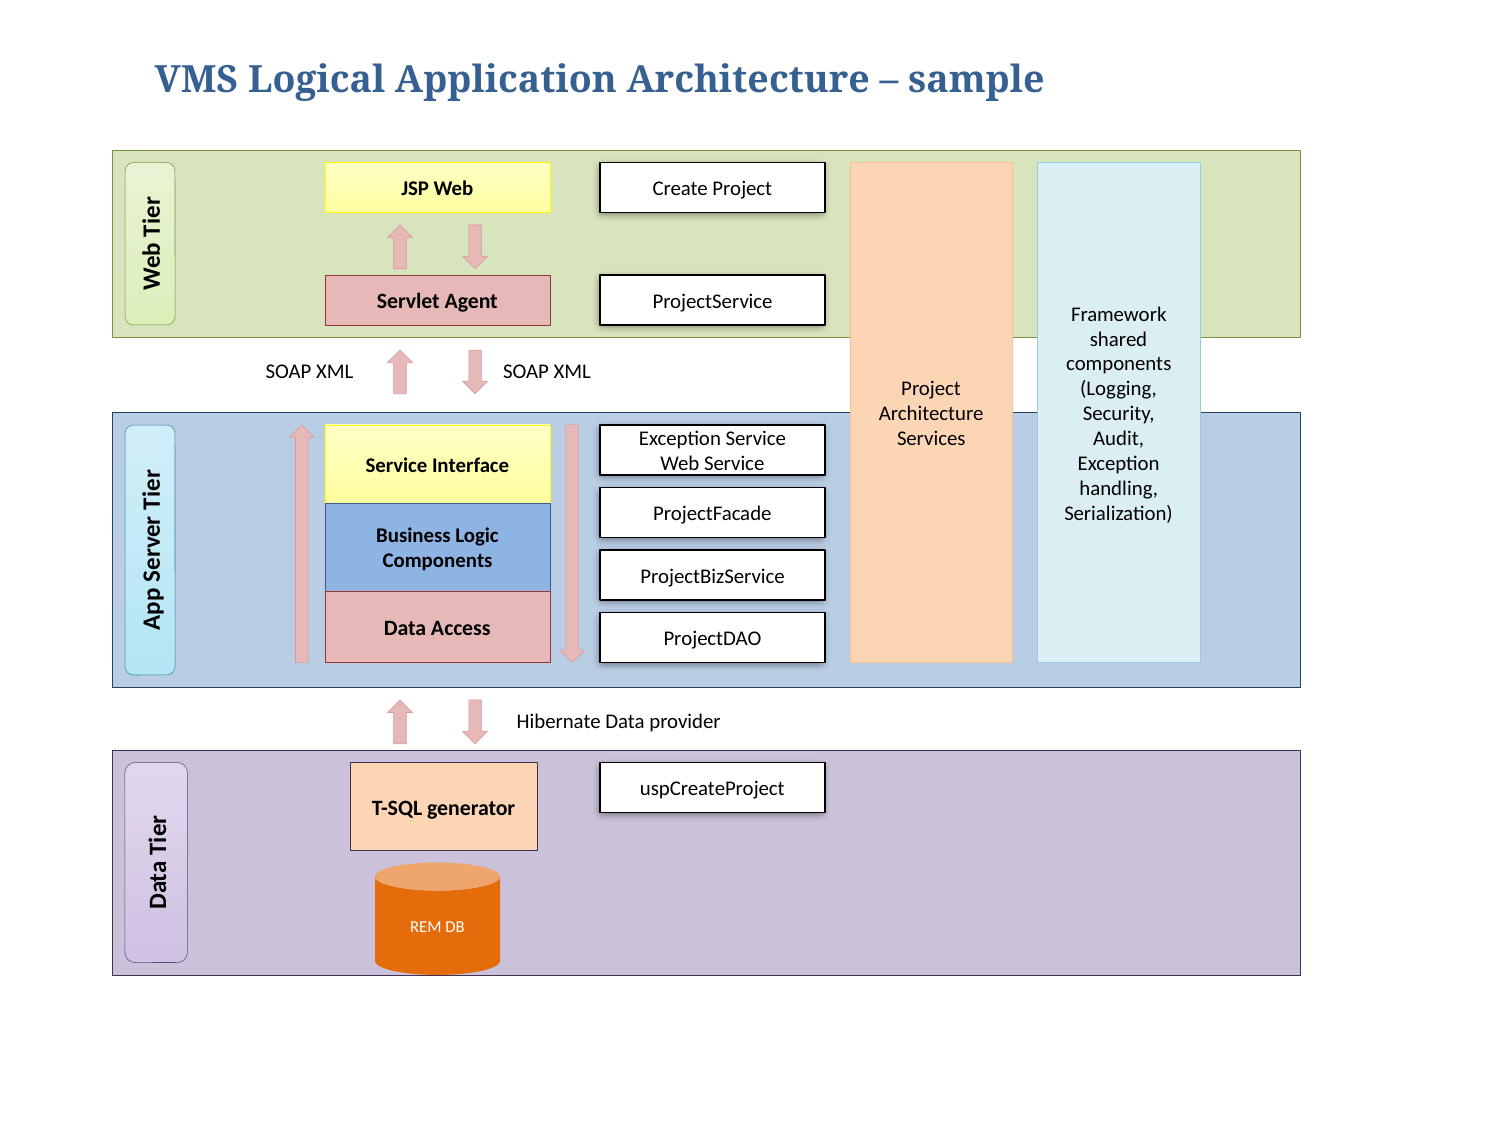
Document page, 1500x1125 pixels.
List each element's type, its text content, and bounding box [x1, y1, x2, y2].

text_box ProjectFacade [599, 487, 826, 538]
text_box Project Architecture Services [848, 160, 1014, 665]
text_box Web Tier [122, 160, 178, 328]
text_box Data Tier [122, 760, 190, 965]
text_box ProjectDAO [599, 612, 826, 663]
text_box Business Logic Components [323, 501, 552, 589]
text_box [460, 347, 488, 396]
text_box Hibernate Data provider [501, 699, 736, 740]
text_box SOAP XML [250, 350, 369, 390]
text_box Data Access [323, 589, 552, 665]
text_box [385, 347, 415, 396]
text_box [460, 697, 490, 746]
text_box [557, 422, 587, 665]
text_box T-SQL generator [348, 760, 540, 852]
text_box Framework shared components (Logging, Security, Audit, Exception handling, Serialization) [1035, 160, 1202, 665]
text_box JSP Web [323, 160, 552, 215]
text_box REM DB [372, 860, 503, 978]
text_box SOAP XML [488, 350, 606, 390]
text_box [385, 222, 415, 271]
text_box [385, 697, 415, 746]
text_box [110, 148, 1302, 340]
text_box [110, 748, 1302, 977]
text_box uspCreateProject [599, 762, 826, 813]
text_box [460, 222, 490, 271]
text_box Exception Service Web Service [599, 424, 826, 476]
text_box [287, 422, 317, 665]
text_box Service Interface [323, 423, 552, 501]
text_box Create Project [599, 162, 826, 213]
text_box VMS Logical Application Architecture – sample [139, 48, 1061, 108]
text_box ProjectService [599, 274, 826, 326]
text_box ProjectBizService [599, 549, 826, 601]
text_box [110, 410, 1302, 690]
text_box App Server Tier [122, 422, 178, 678]
text_box Servlet Agent [323, 273, 552, 327]
